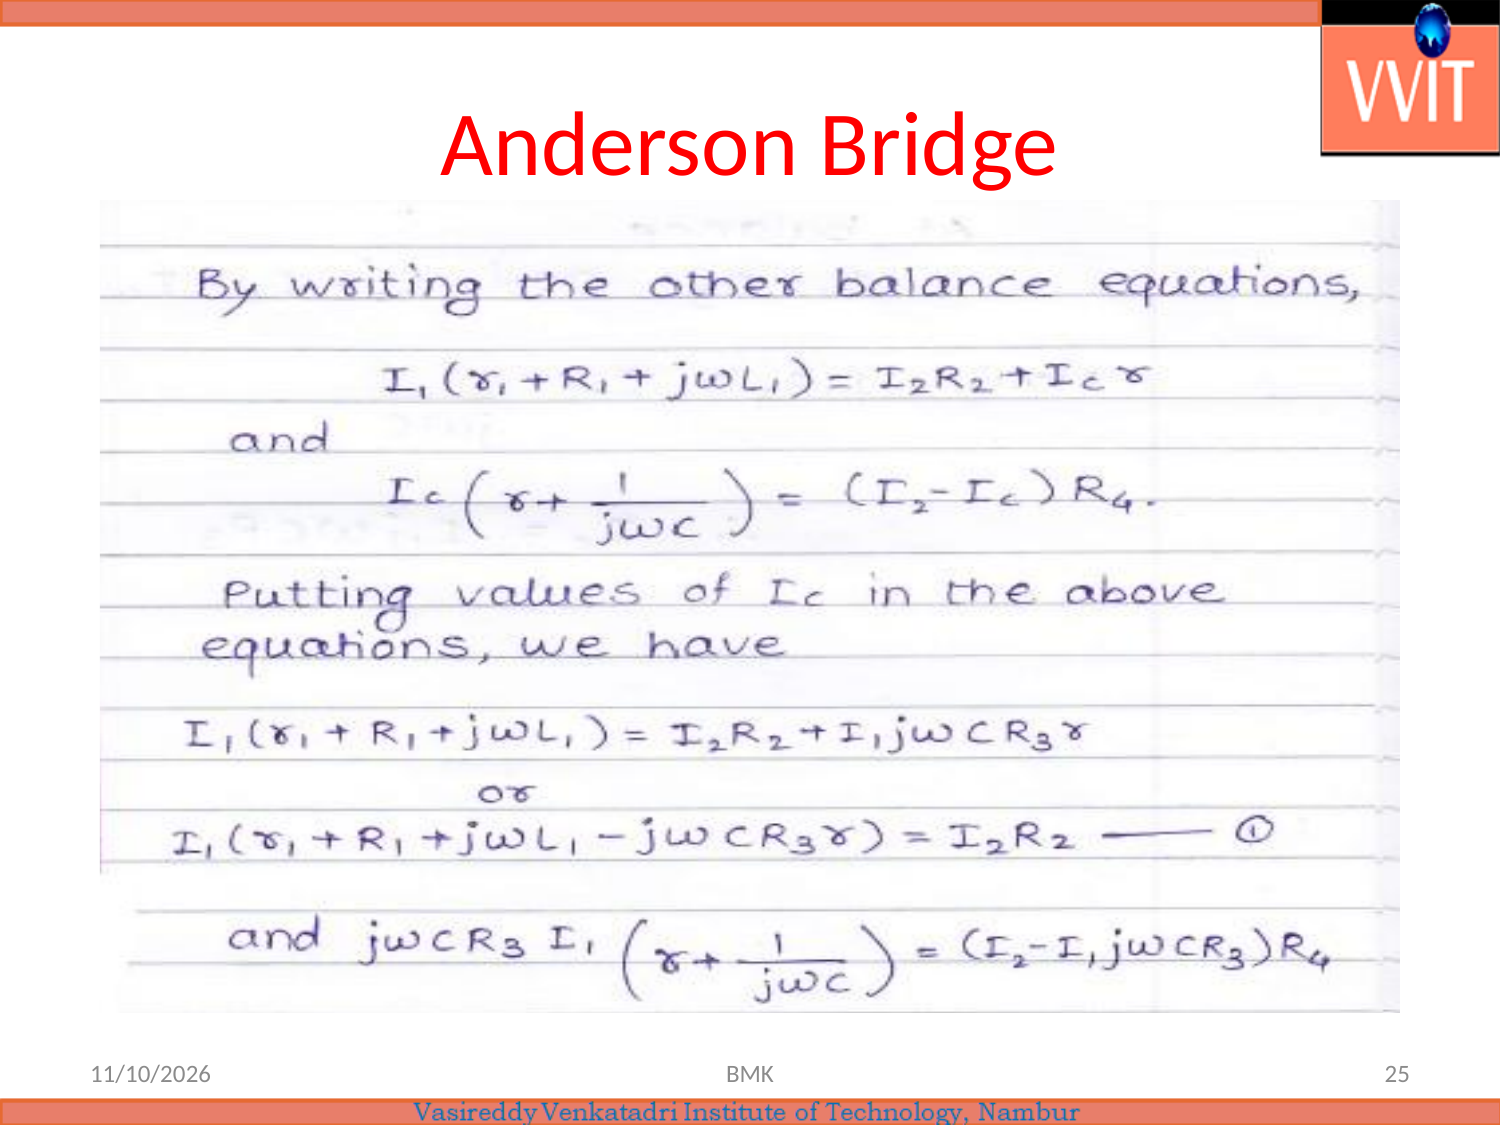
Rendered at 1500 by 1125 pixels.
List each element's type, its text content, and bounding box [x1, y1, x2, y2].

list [99, 199, 1401, 1013]
title Anderson Bridge [75, 45, 1425, 233]
footer BMK [512, 1042, 988, 1103]
picture [0, 0, 1500, 1125]
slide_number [75, 1042, 425, 1103]
slide_number 25 [1074, 1042, 1425, 1103]
